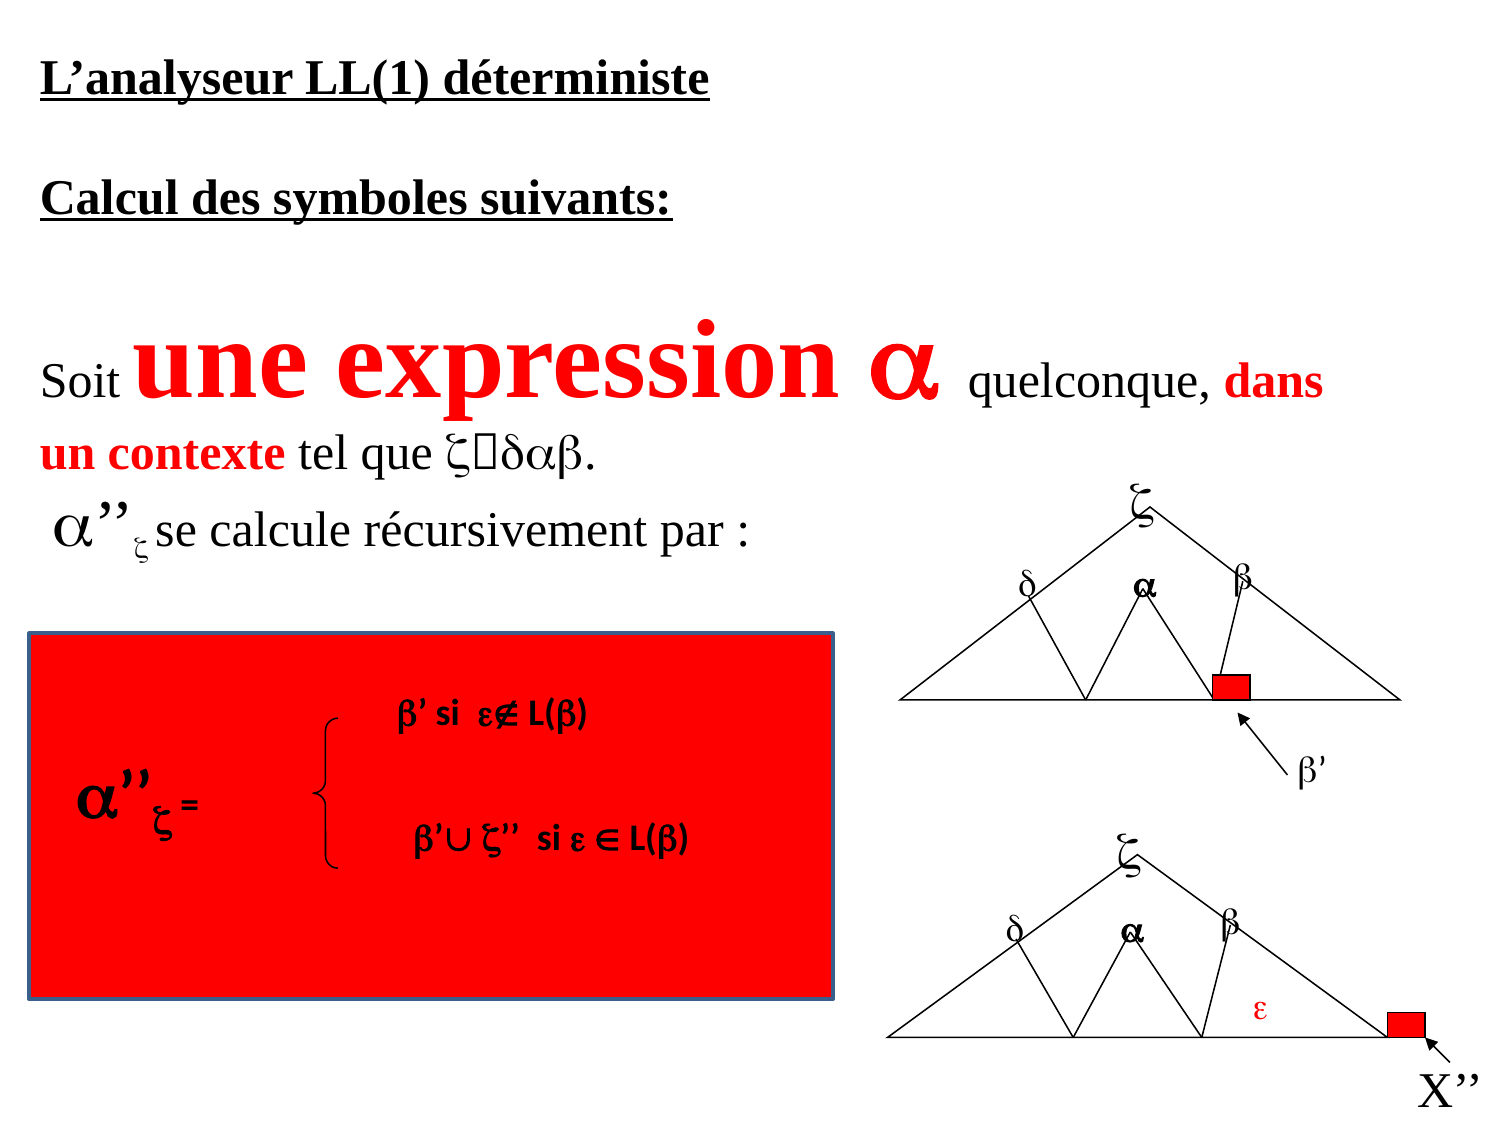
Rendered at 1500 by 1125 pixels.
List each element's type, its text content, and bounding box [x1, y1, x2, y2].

text_box ’ si  L() [382, 680, 612, 741]
text_box X’’ [1402, 1049, 1498, 1125]
text_box [1425, 1037, 1451, 1063]
text_box ’ ’’ si   L() [398, 805, 713, 866]
text_box ’’ = [61, 743, 215, 849]
text_box [27, 631, 835, 1001]
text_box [899, 462, 1401, 701]
text_box [1237, 712, 1288, 776]
text_box L’analyseur LL(1) déterministe Calcul des symboles suivants: Soit une expression  quelconque, dans un contexte tel que . ’’ se calcule récursivement par : [24, 37, 1400, 573]
text_box ’ [1282, 737, 1342, 798]
text_box [312, 718, 338, 869]
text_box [887, 812, 1388, 1038]
text_box [1391, 1012, 1425, 1038]
